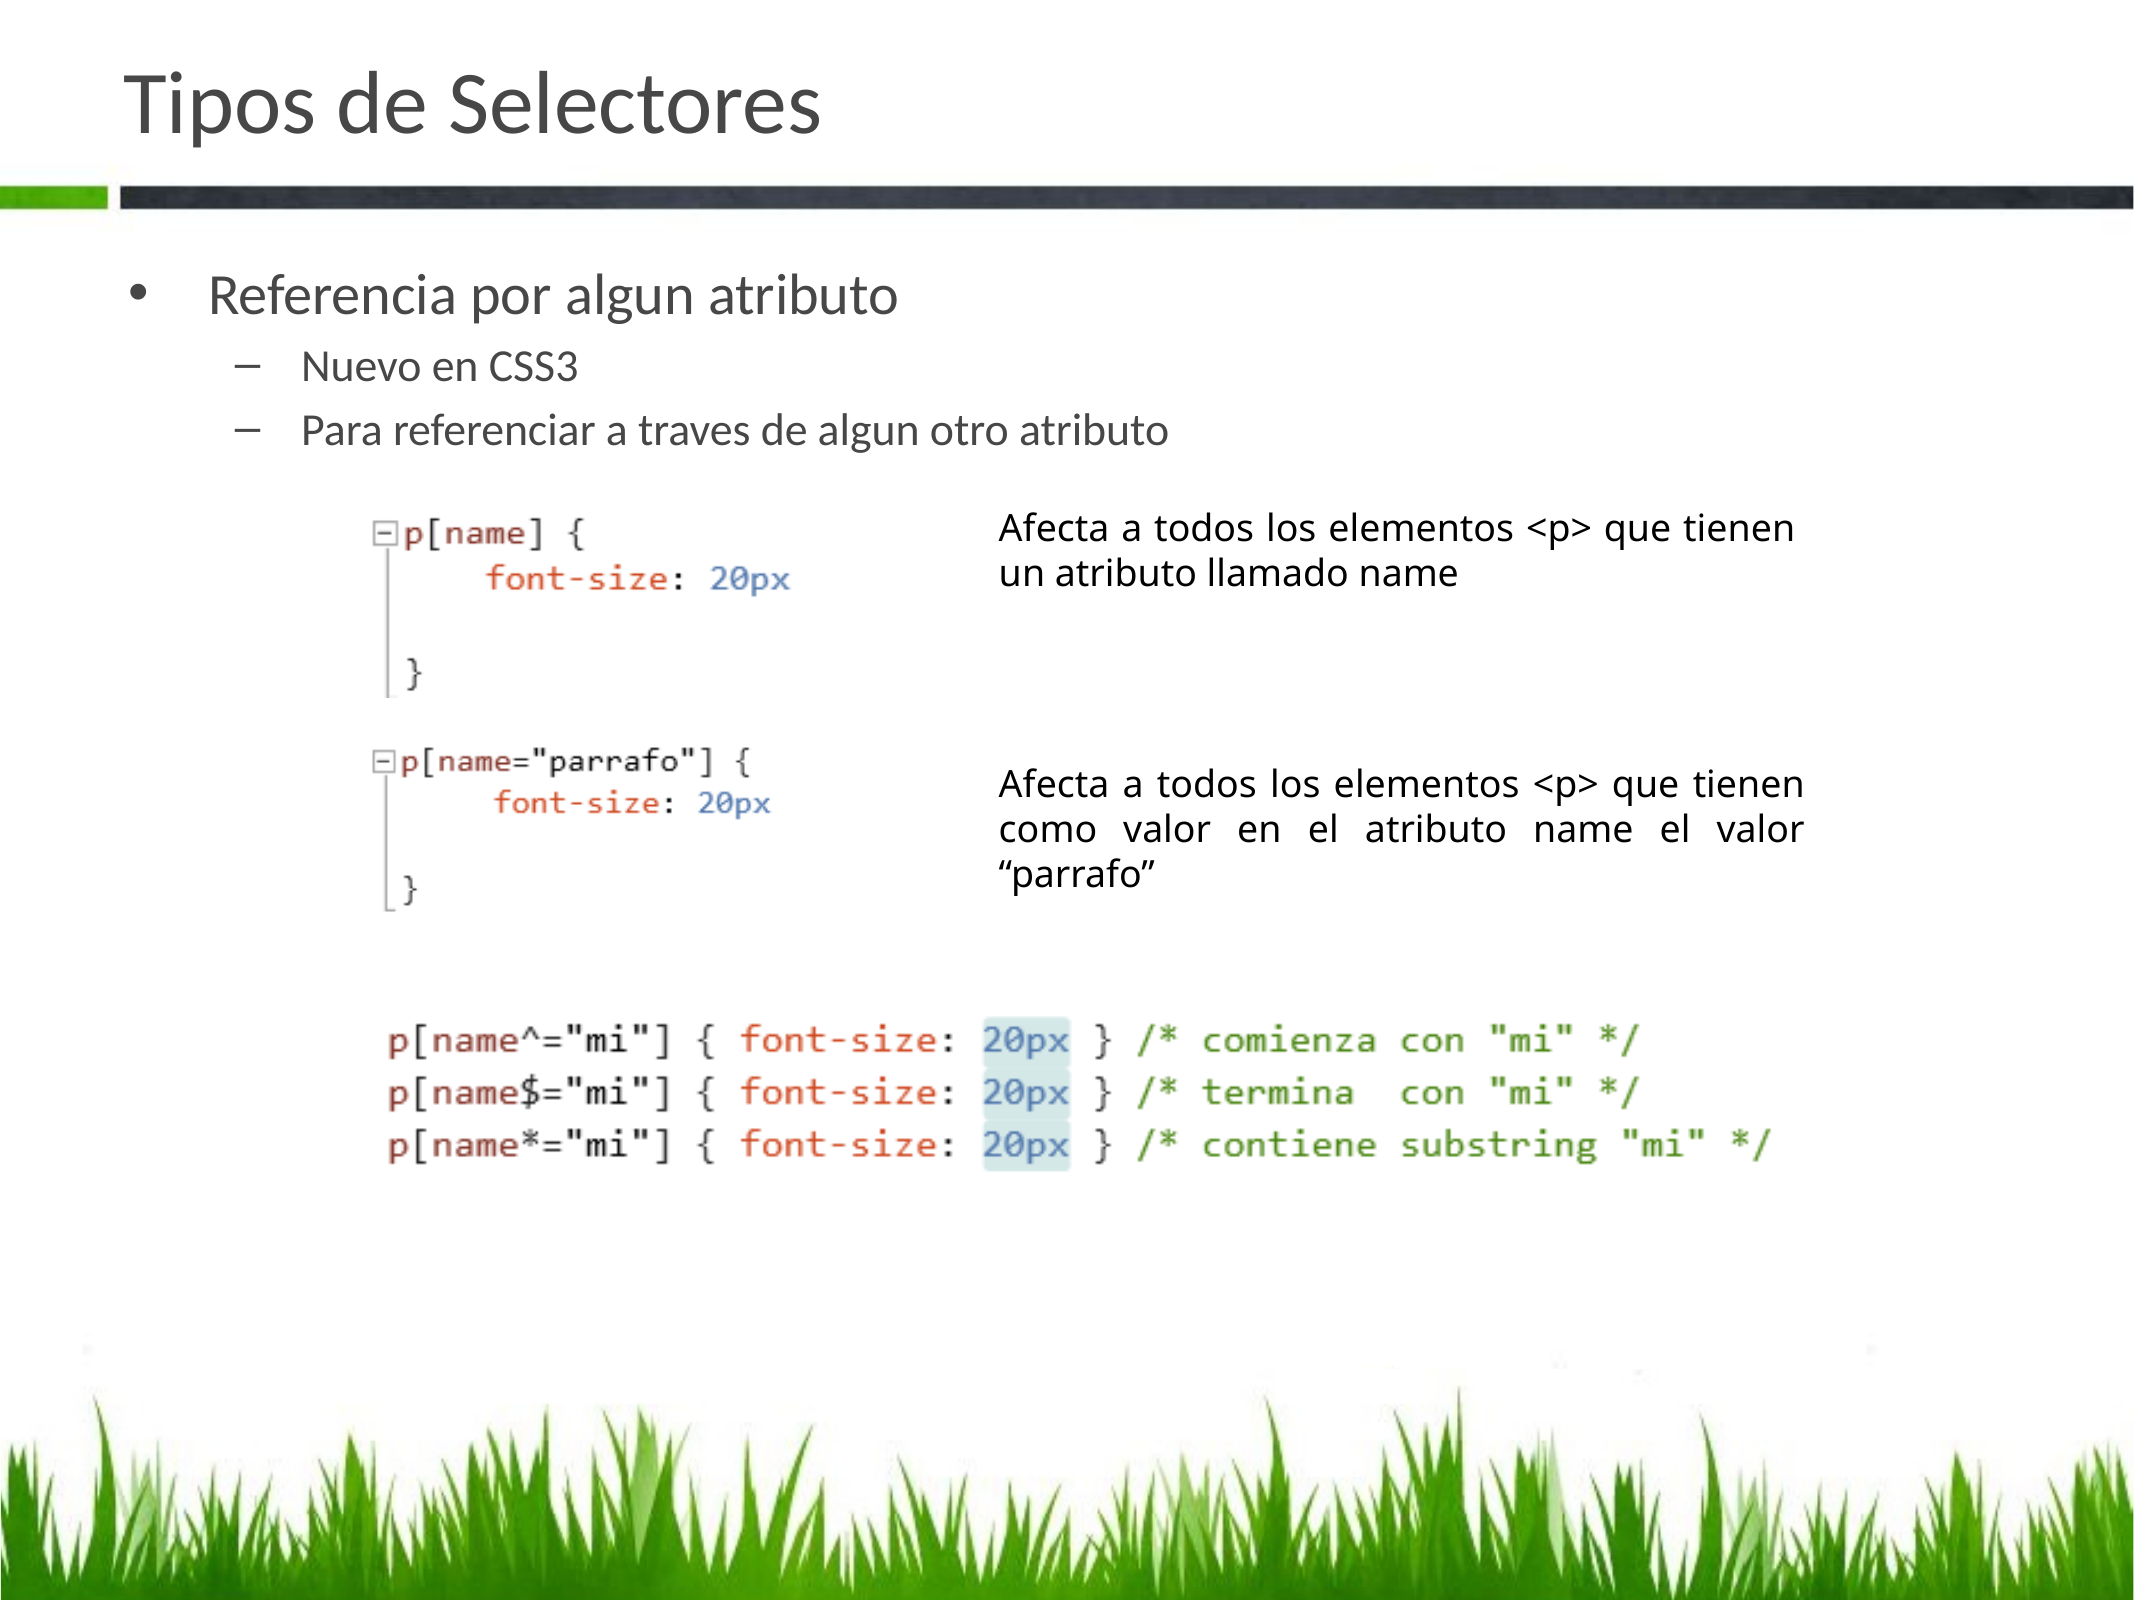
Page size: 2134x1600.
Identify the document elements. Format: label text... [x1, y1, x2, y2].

title Tipos de Selectores [101, 17, 2063, 178]
picture [0, 0, 2134, 1600]
text_box Afecta a todos los elementos <p> que tienen un atributo llamado name [983, 496, 1811, 602]
list Referencia por algun atributo Nuevo en CSS3 Para referenciar a traves de algun otro atributo [106, 245, 2027, 1430]
text_box Afecta a todos los elementos <p> que tienen como valor en el atributo name el valor “parrafo” [984, 752, 1821, 903]
